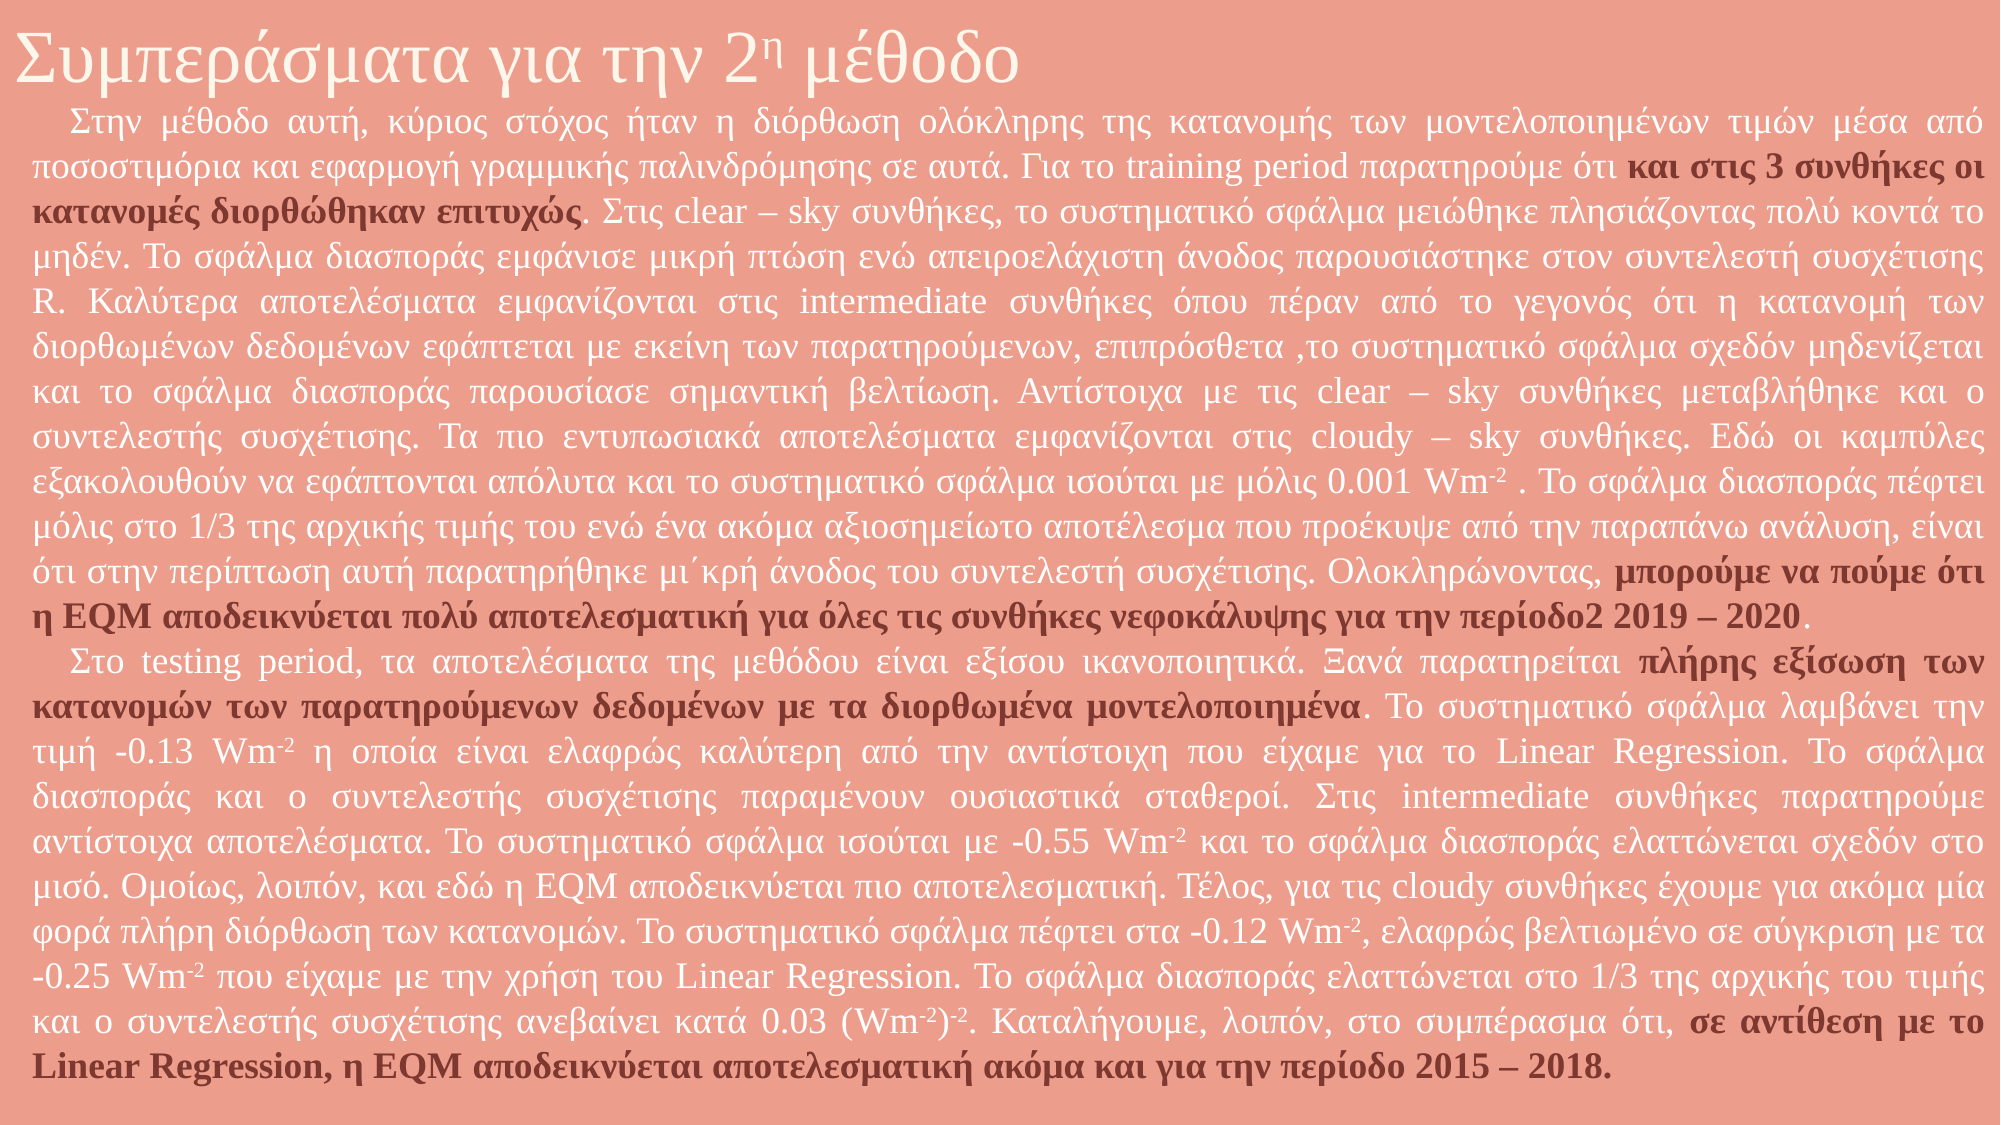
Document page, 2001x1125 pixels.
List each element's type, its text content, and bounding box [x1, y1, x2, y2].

text_box Συμπεράσματα για την 2η μέθοδο [0, 0, 1567, 105]
text_box Στην μέθοδο αυτή, κύριος στόχος ήταν η διόρθωση ολόκληρης της κατανομής των μοντελοποιημένων τιμών μέσα από ποσοστιμόρια και εφαρμογή γραμμικής παλινδρόμησης σε αυτά. Για το training period παρατηρούμε ότι και στις 3 συνθήκες οι κατανομές διορθώθηκαν επιτυχώς. Στις clear – sky συνθήκες, το συστηματικό σφάλμα μειώθηκε πλησιάζοντας πολύ κοντά το μηδέν. Το σφάλμα διασποράς εμφάνισε μικρή πτώση ενώ απειροελάχιστη άνοδος παρουσιάστηκε στον συντελεστή συσχέτισης R. Καλύτερα αποτελέσματα εμφανίζονται στις intermediate συνθήκες όπου πέραν από το γεγονός ότι η κατανομή των διορθωμένων δεδομένων εφάπτεται με εκείνη των παρατηρούμενων, επιπρόσθετα ,το συστηματικό σφάλμα σχεδόν μηδενίζεται και το σφάλμα διασποράς παρουσίασε σημαντική βελτίωση. Αντίστοιχα με τις clear – sky συνθήκες μεταβλήθηκε και ο συντελεστής συσχέτισης. Τα πιο εντυπωσιακά αποτελέσματα εμφανίζονται στις cloudy – sky συνθήκες. Εδώ οι καμπύλες εξακολουθούν να εφάπτονται απόλυτα και το συστηματικό σφάλμα ισούται με μόλις 0.001 Wm-2 . Το σφάλμα διασποράς πέφτει μόλις στο 1/3 της αρχικής τιμής του ενώ ένα ακόμα αξιοσημείωτο αποτέλεσμα που προέκυψε από την παραπάνω ανάλυση, είναι ότι στην περίπτωση αυτή παρατηρήθηκε μι΄κρή άνοδος του συντελεστή συσχέτισης. Ολοκληρώνοντας, μπορούμε να πούμε ότι η EQM αποδεικνύεται πολύ αποτελεσματική για όλες τις συνθήκες νεφοκάλυψης για την περίοδο2 2019 – 2020. Στο testing period, τα αποτελέσματα της μεθόδου είναι εξίσου ικανοποιητικά. Ξανά παρατηρείται πλήρης εξίσωση των κατανομών των παρατηρούμενων δεδομένων με τα διορθωμένα μοντελοποιημένα. Το συστηματικό σφάλμα λαμβάνει την τιμή -0.13 Wm-2 η οποία είναι ελαφρώς καλύτερη από την αντίστοιχη που είχαμε για το Linear Regression. Το σφάλμα διασποράς και ο συντελεστής συσχέτισης παραμένουν ουσιαστικά σταθεροί. Στις intermediate συνθήκες παρατηρούμε αντίστοιχα αποτελέσματα. Το συστηματικό σφάλμα ισούται με -0.55 Wm-2 και το σφάλμα διασποράς ελαττώνεται σχεδόν στο μισό. Ομοίως, λοιπόν, και εδώ η EQM αποδεικνύεται πιο αποτελεσματική. Τέλος, για τις cloudy συνθήκες έχουμε για ακόμα μία φορά πλήρη διόρθωση των κατανομών. Το συστηματικό σφάλμα πέφτει στα -0.12 Wm-2, ελαφρώς βελτιωμένο σε σύγκριση με τα -0.25 Wm-2 που είχαμε με την χρήση του Linear Regression. To σφάλμα διασποράς ελαττώνεται στο 1/3 της αρχικής του τιμής και ο συντελεστής συσχέτισης ανεβαίνει κατά 0.03 (Wm-2)-2. Καταλήγουμε, λοιπόν, στο συμπέρασμα ότι, σε αντίθεση με το Linear Regression, η EQM αποδεικνύεται αποτελεσματική ακόμα και για την περίοδο 2015 – 2018. [17, 88, 2000, 1094]
